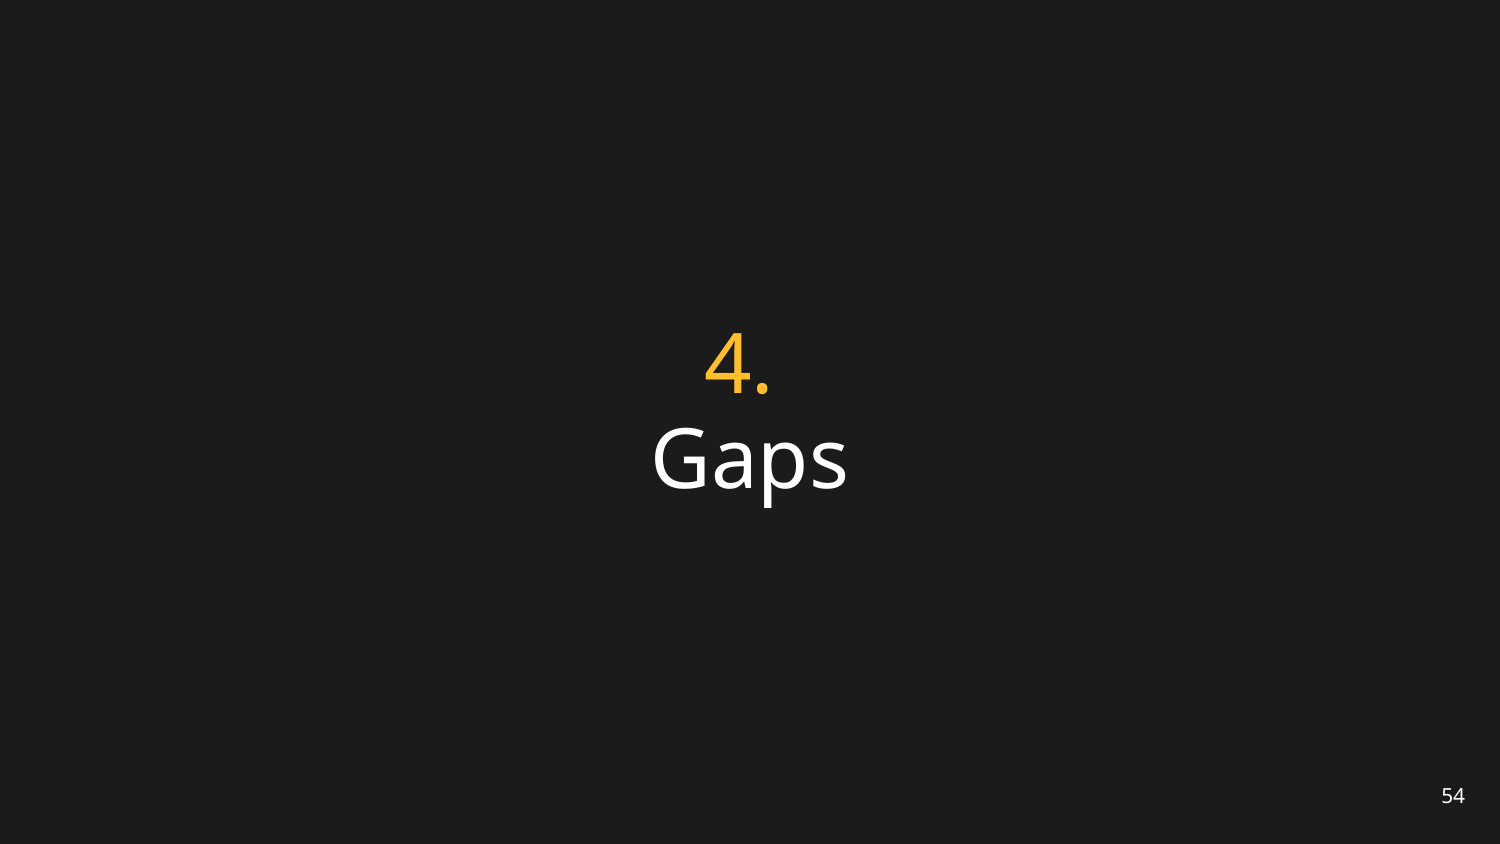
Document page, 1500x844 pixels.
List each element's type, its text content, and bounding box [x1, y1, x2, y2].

title 4. Gaps [51, 72, 1449, 753]
slide_number 54 [1389, 764, 1480, 830]
